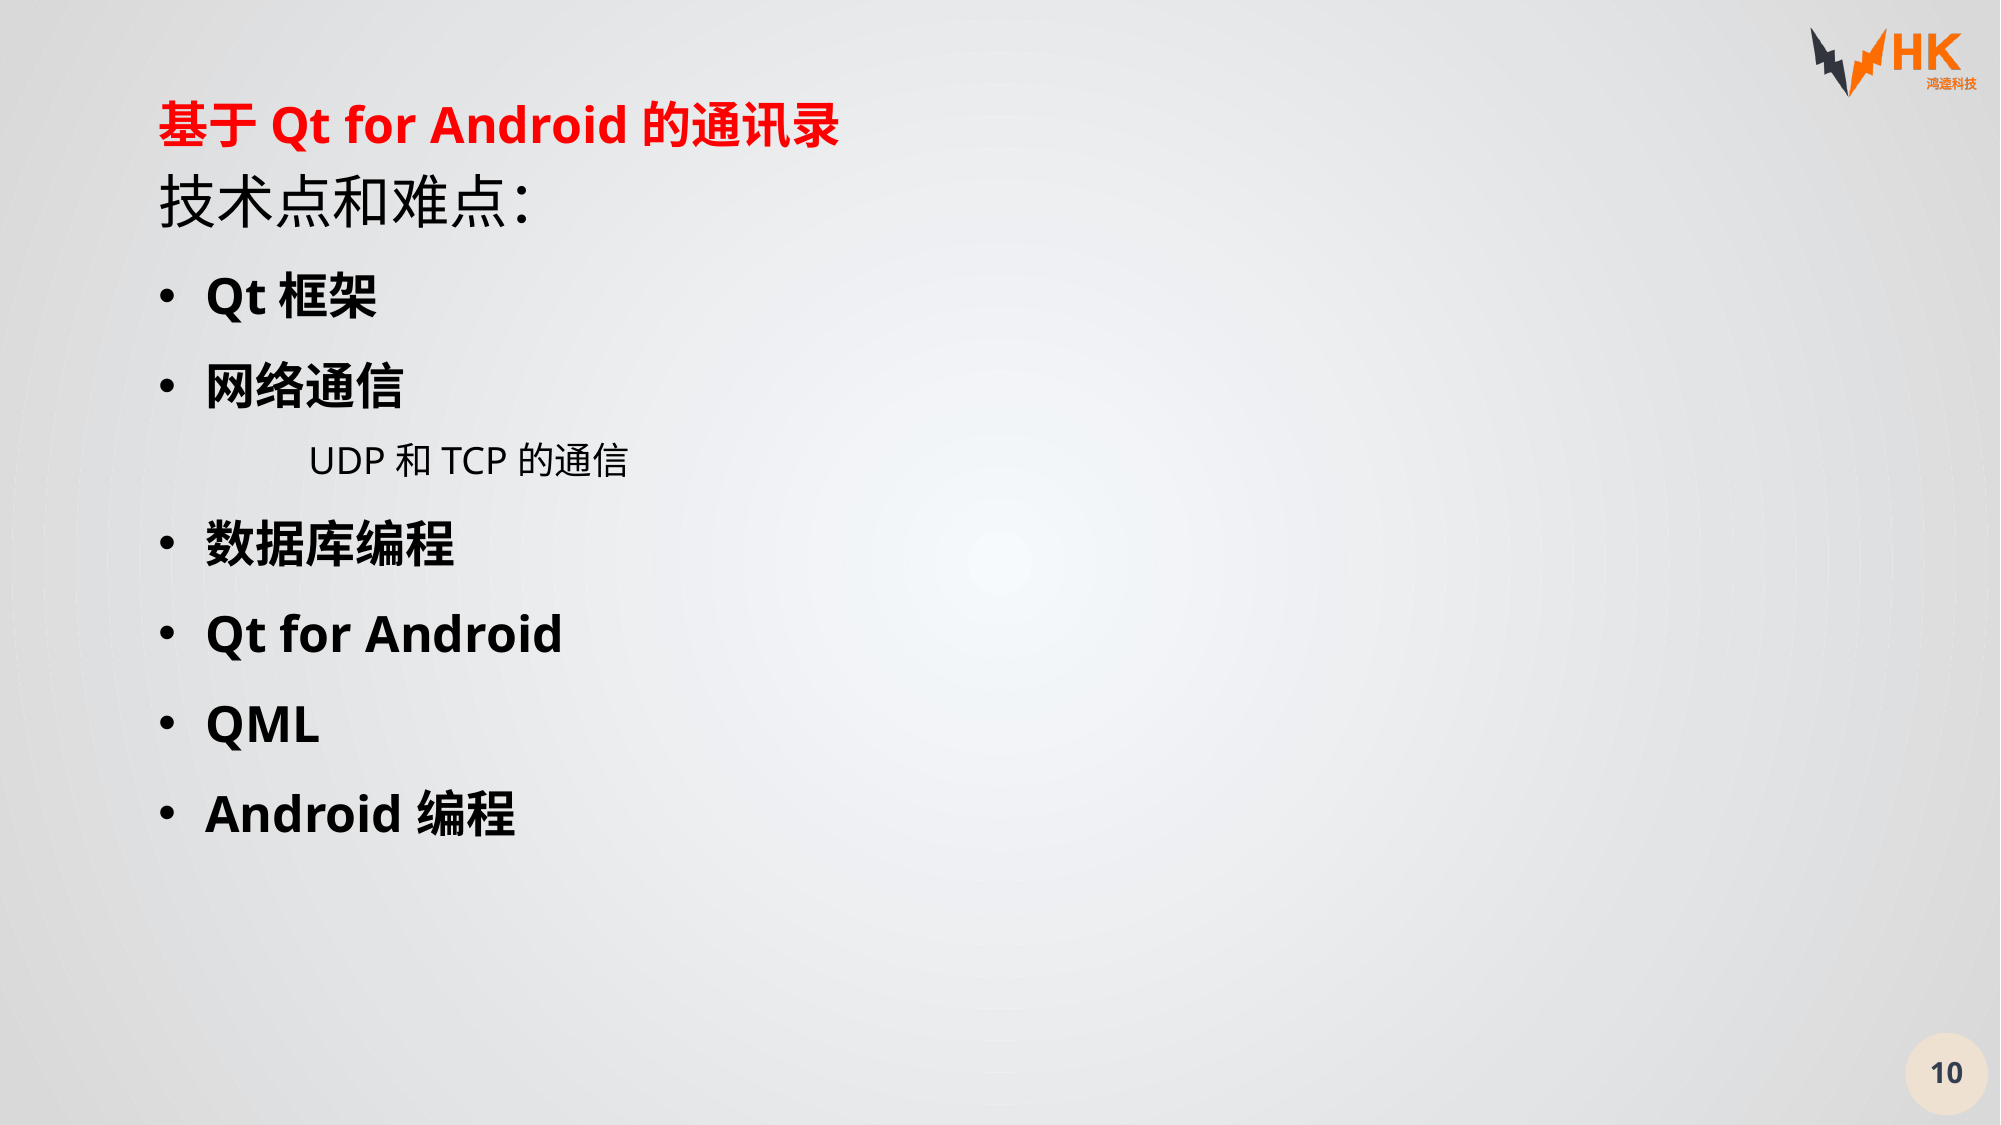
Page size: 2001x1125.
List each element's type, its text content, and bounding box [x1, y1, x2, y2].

picture [1795, 17, 1984, 112]
text_box 技术点和难点： Qt框架 网络通信 UDP和TCP的通信 数据库编程 Qt for Android QML Android编程 [147, 124, 1709, 848]
text_box 基于Qt for Android的通讯录 [147, 57, 1042, 124]
